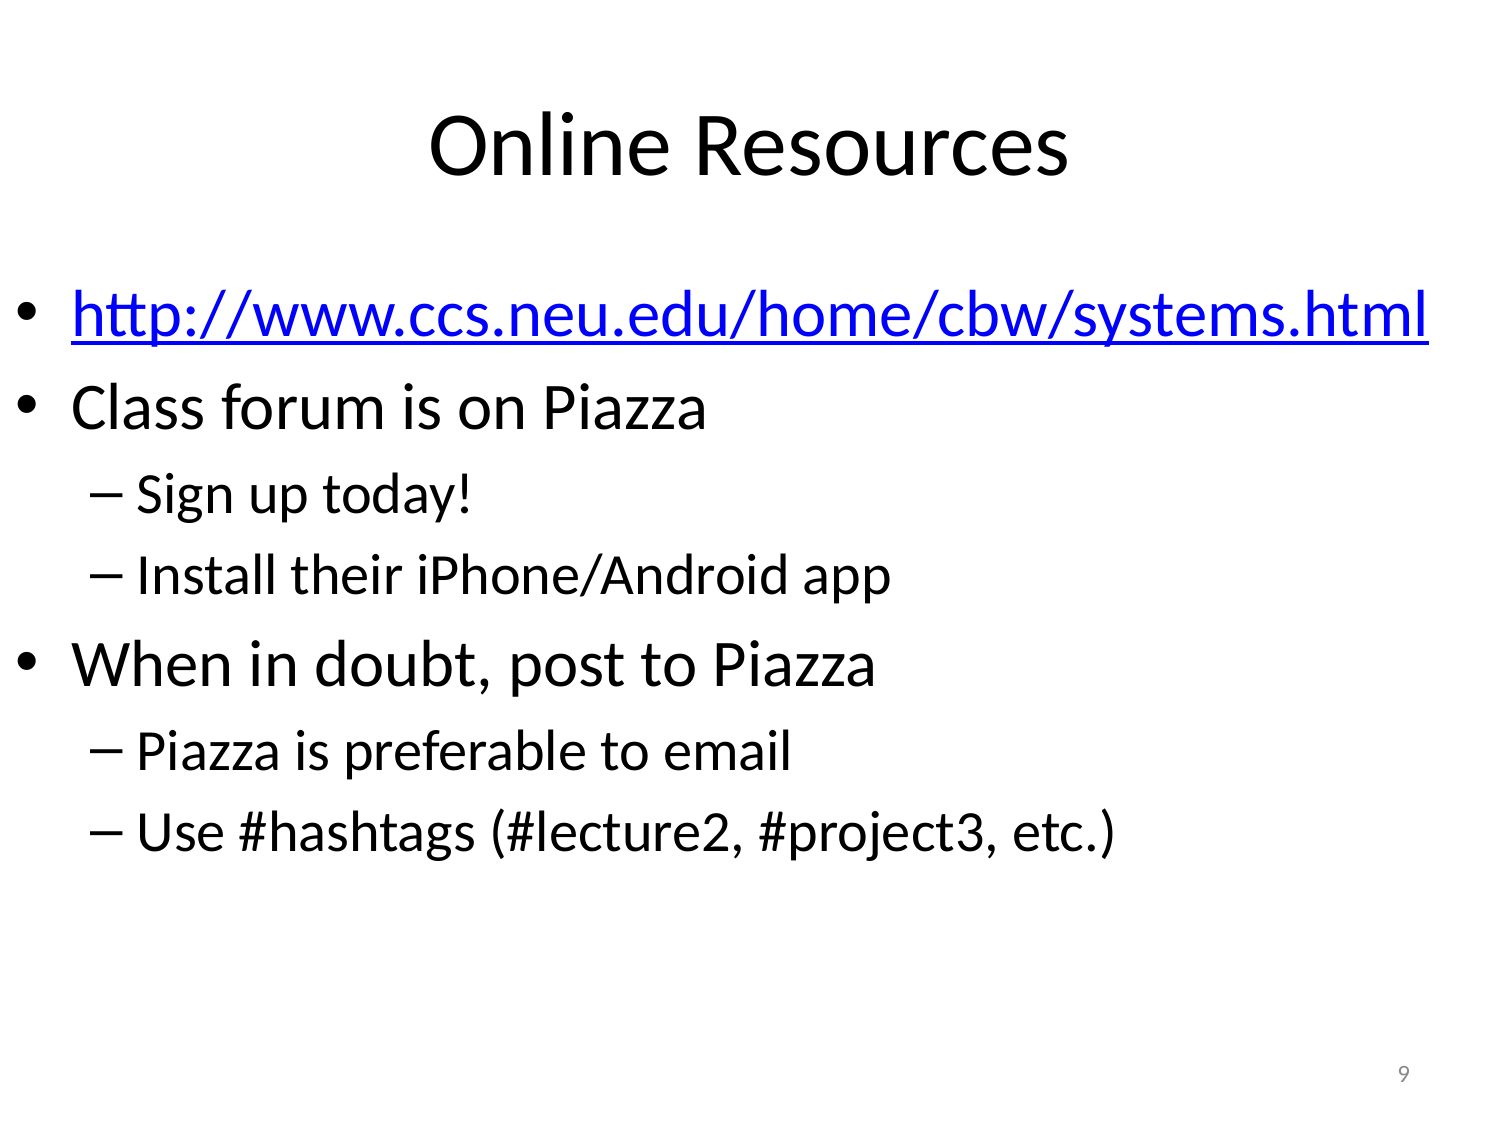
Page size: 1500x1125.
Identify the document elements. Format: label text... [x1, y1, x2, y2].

title Online Resources [75, 45, 1425, 233]
slide_number 9 [1074, 1042, 1425, 1103]
list http://www.ccs.neu.edu/home/cbw/systems.html Class forum is on Piazza Sign up today! Install their iPhone/Android app When in doubt, post to Piazza Piazza is preferable to email Use #hashtags (#lecture2, #project3, etc.) [0, 262, 1500, 1100]
